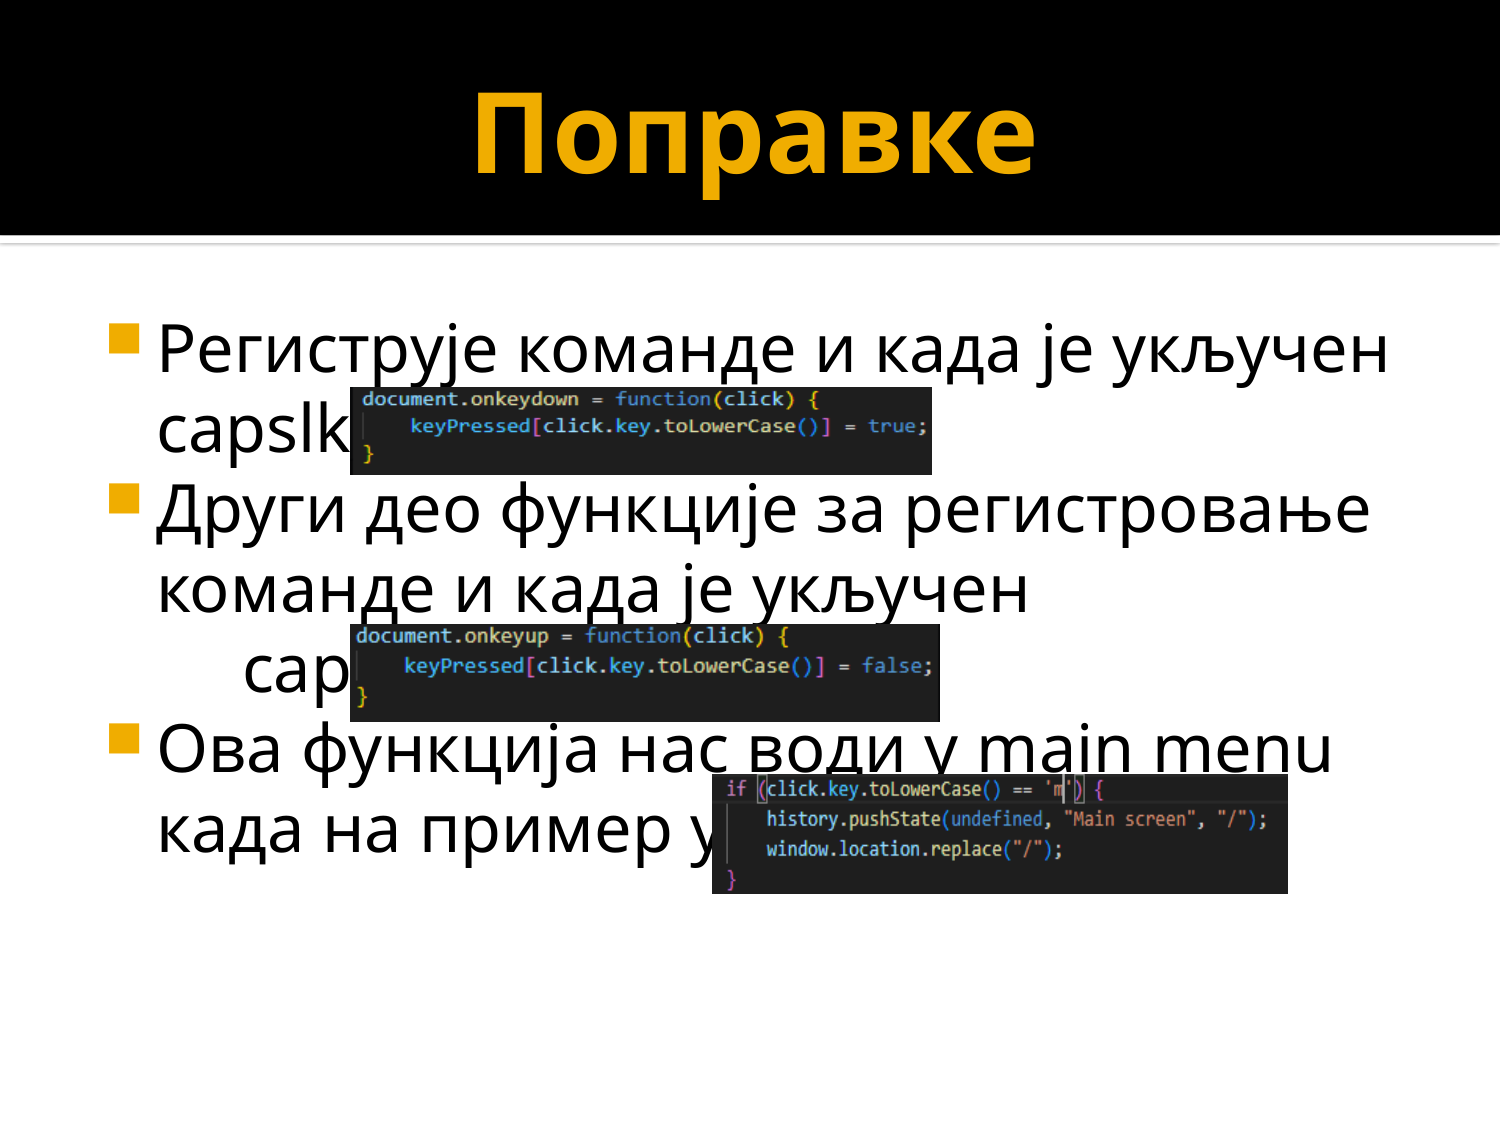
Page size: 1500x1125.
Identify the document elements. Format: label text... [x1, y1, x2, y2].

picture [349, 387, 932, 475]
picture [712, 774, 1288, 894]
title Поправке [75, 25, 1425, 231]
picture [349, 624, 940, 722]
list Региструје команде и када је укључен capslk- Други део функције за регистровање команде и када је укључен capslc- Ова функција нас води у main menu када на пример умремо- [75, 291, 1425, 1050]
